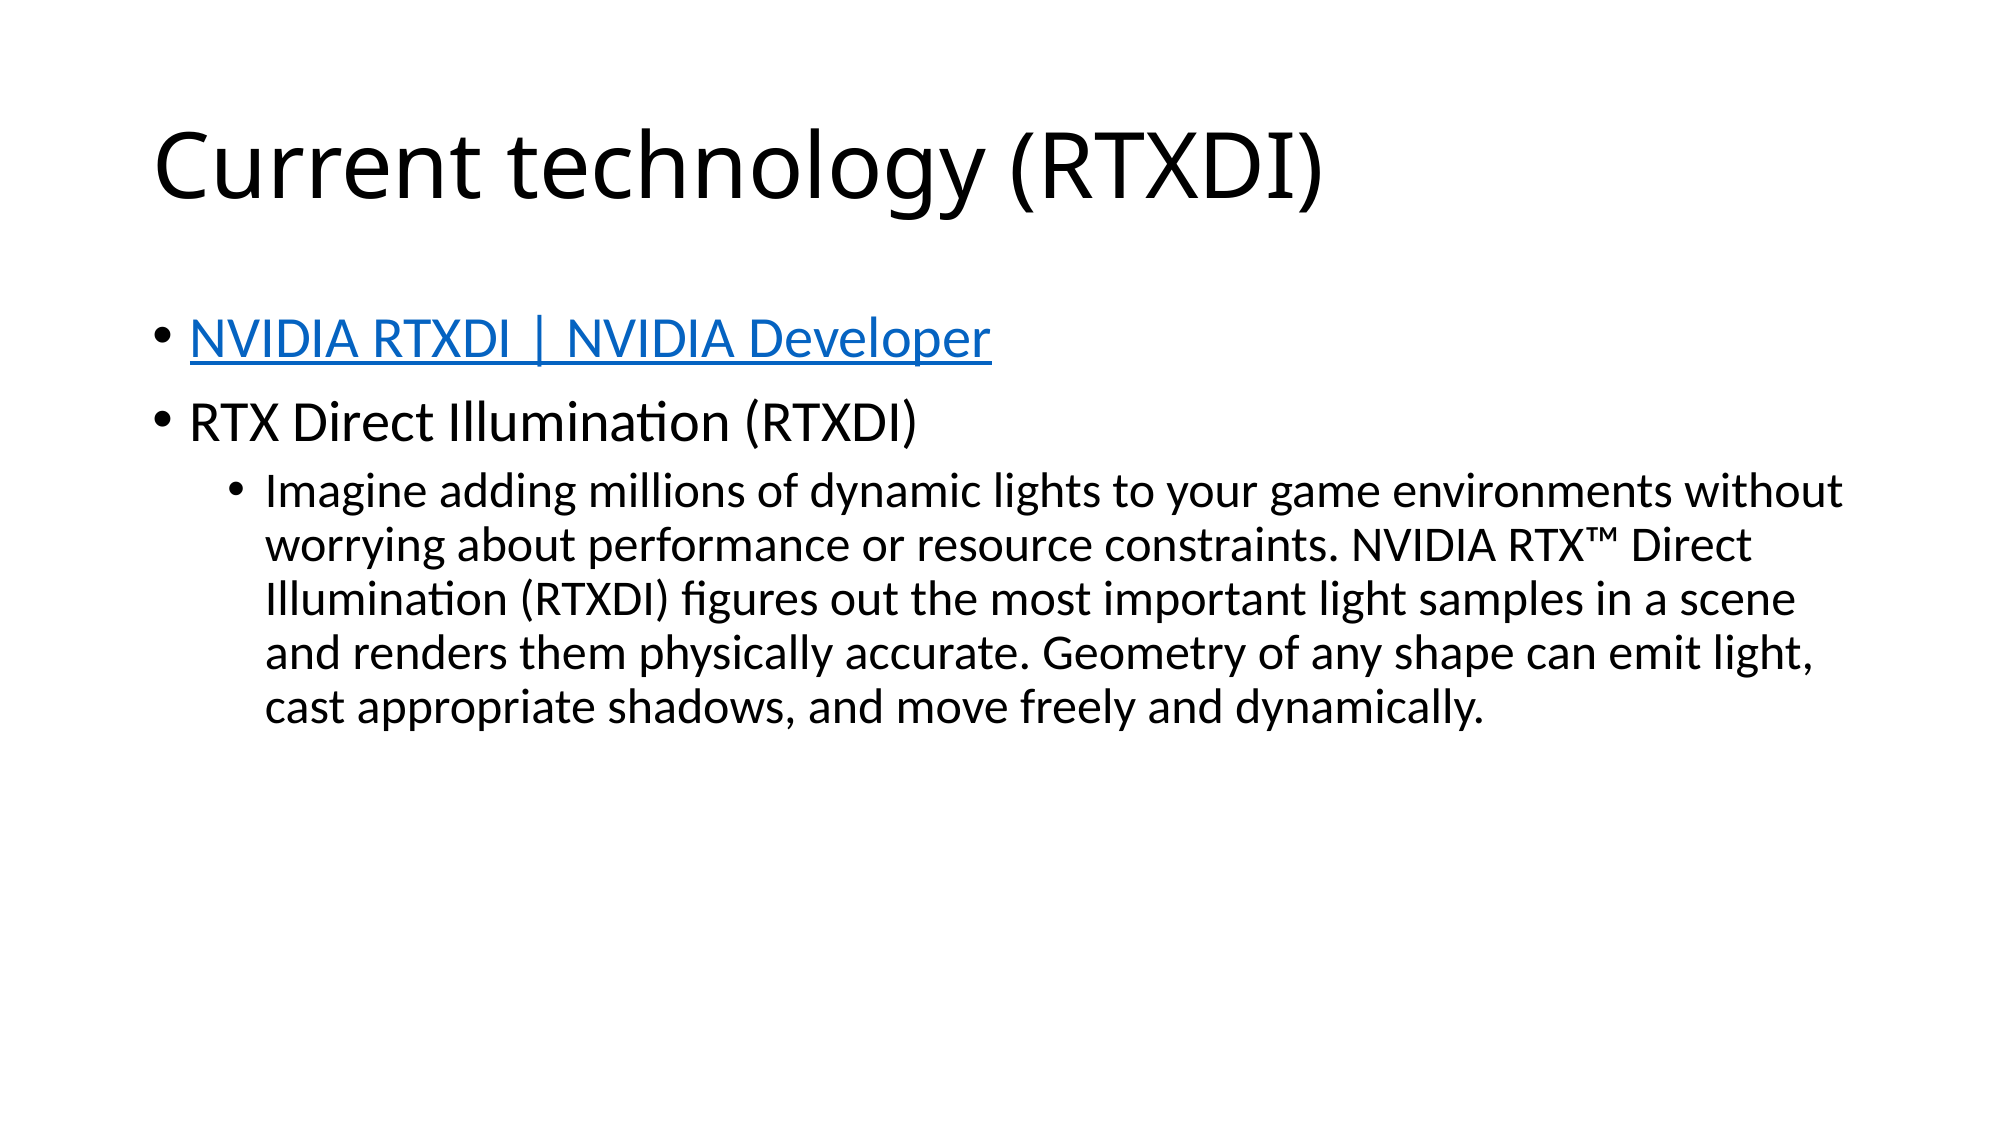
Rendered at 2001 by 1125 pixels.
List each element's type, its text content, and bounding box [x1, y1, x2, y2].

title Current technology (RTXDI) [137, 59, 1863, 278]
list NVIDIA RTXDI | NVIDIA Developer RTX Direct Illumination (RTXDI) Imagine adding millions of dynamic lights to your game environments without worrying about performance or resource constraints. NVIDIA RTX™ Direct Illumination (RTXDI) figures out the most important light samples in a scene and renders them physically accurate. Geometry of any shape can emit light, cast appropriate shadows, and move freely and dynamically. [137, 299, 1863, 795]
